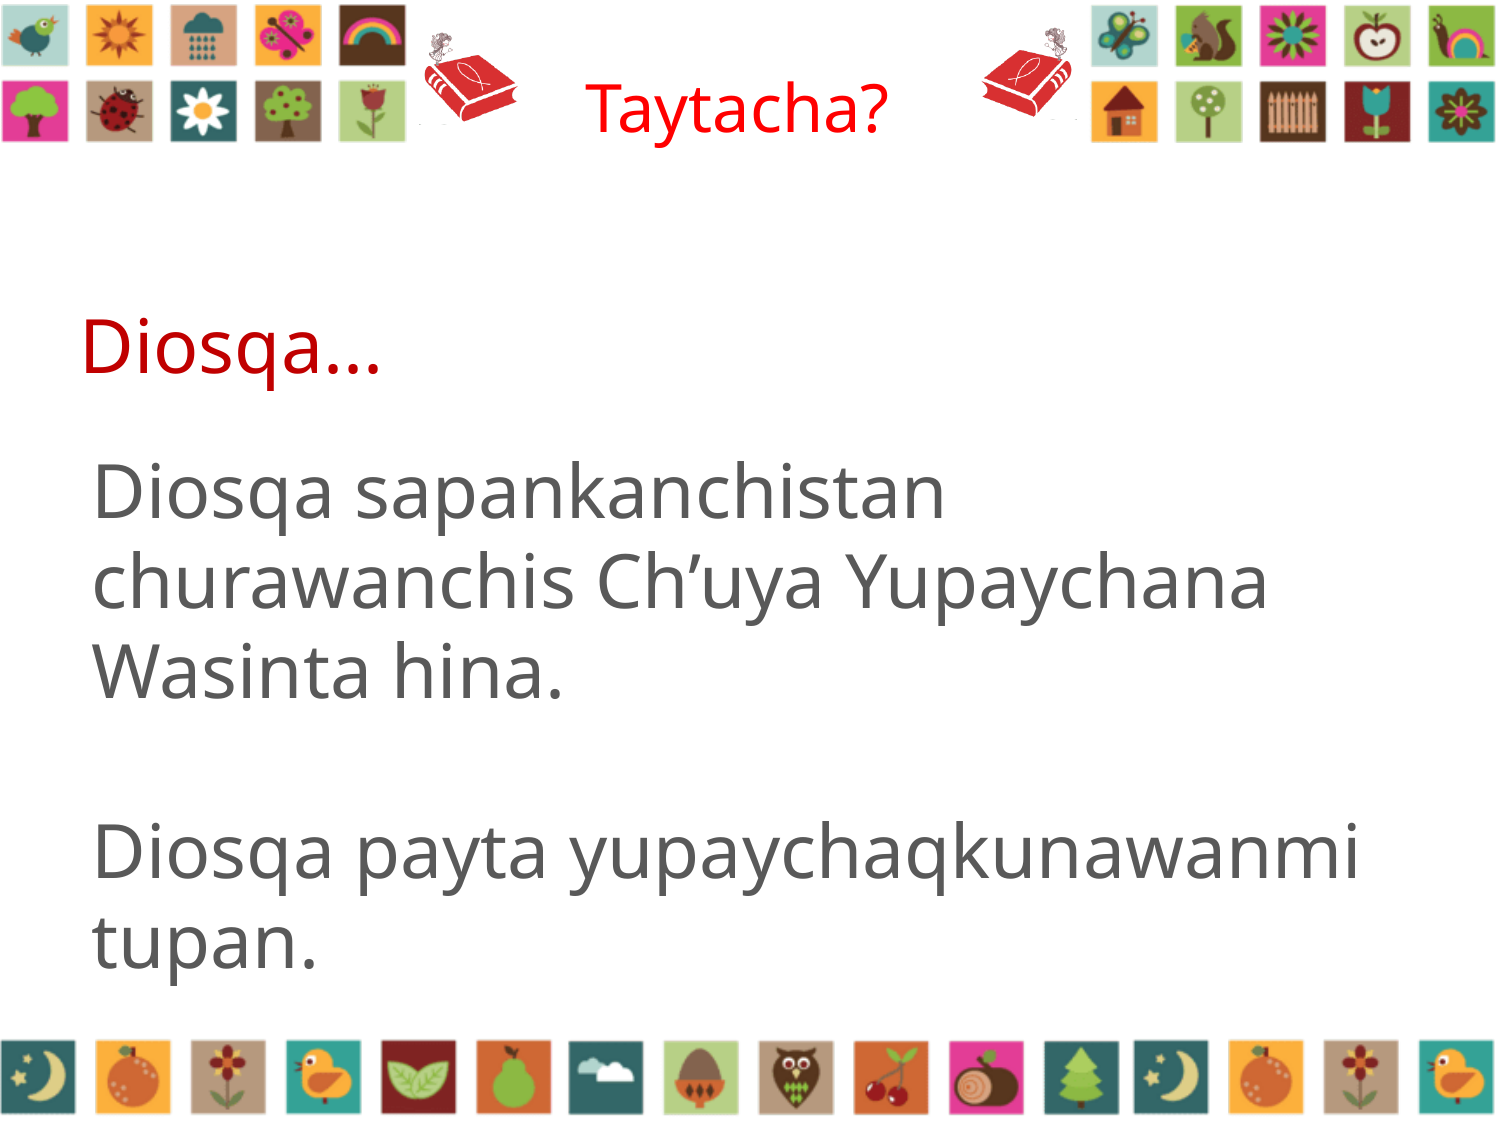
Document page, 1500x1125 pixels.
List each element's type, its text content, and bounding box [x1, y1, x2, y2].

text_box Diosqa... [64, 290, 1412, 396]
picture [950, 3, 1500, 150]
text_box Diosqa sapankanchistan churawanchis Ch’uya Yupaychana Wasinta hina. Diosqa payta yupaychaqkunawanmi tupan. [76, 436, 1424, 992]
text_box Taytacha? [423, 58, 1071, 154]
picture [0, 3, 550, 150]
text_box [0, 1028, 1500, 1118]
